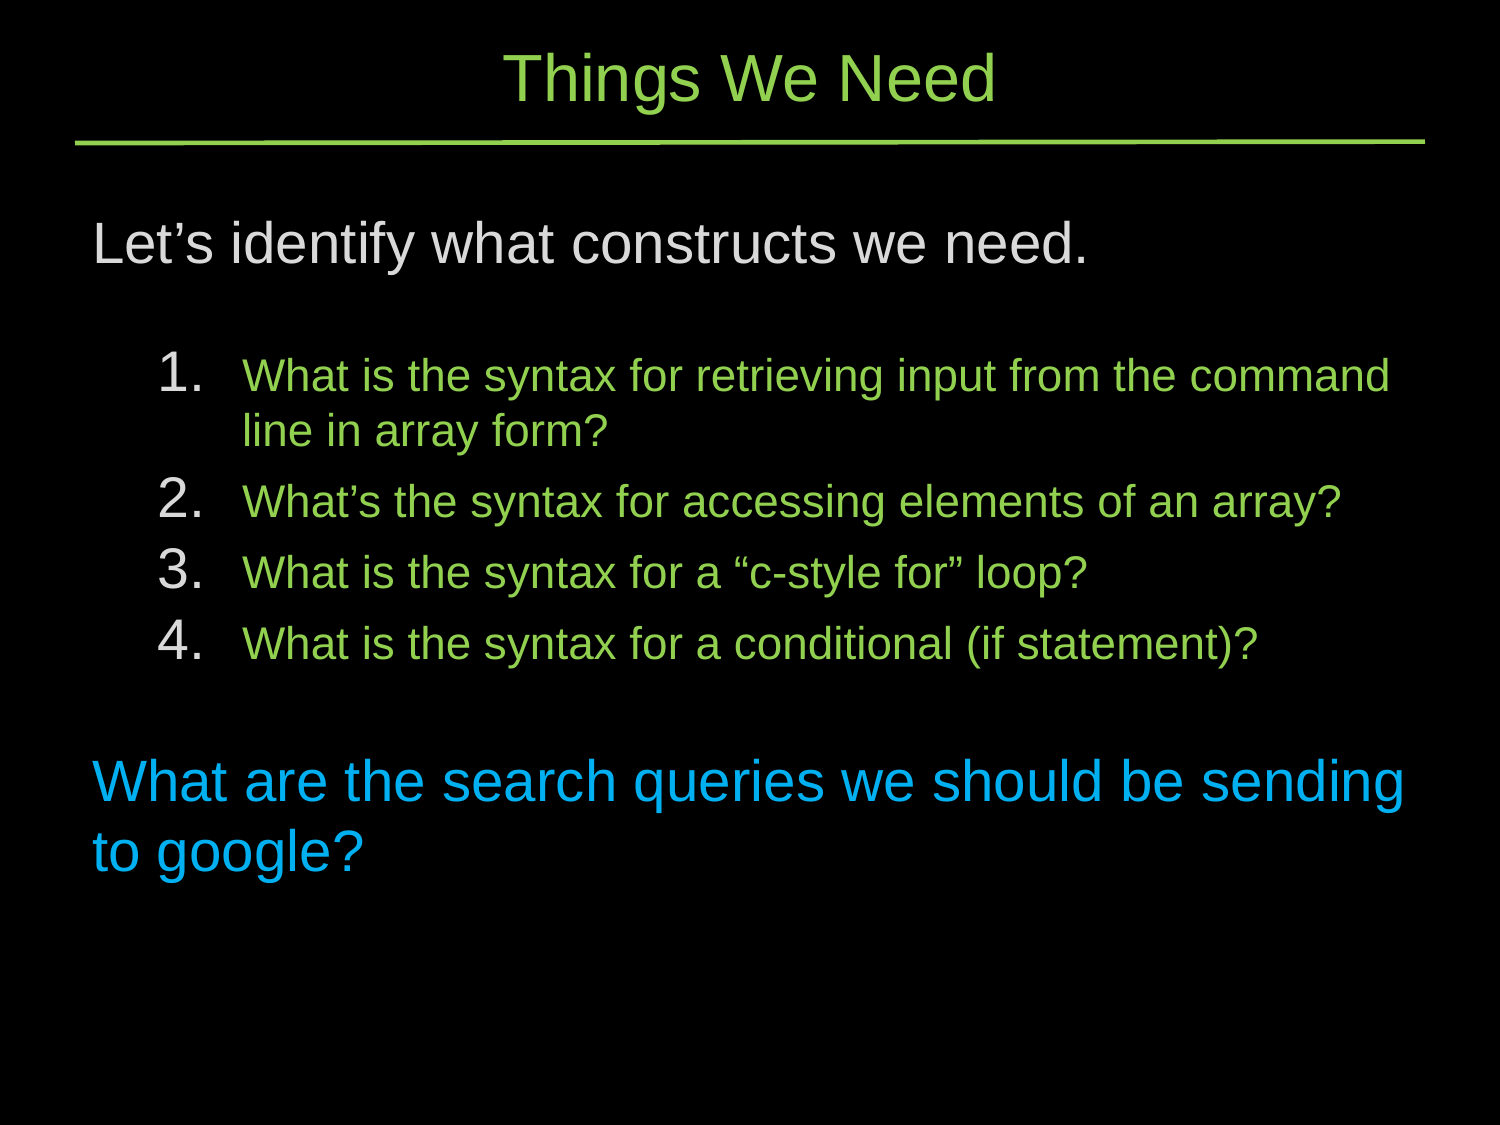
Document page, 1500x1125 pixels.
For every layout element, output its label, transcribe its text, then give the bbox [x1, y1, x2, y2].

title Things We Need [77, 39, 1423, 123]
list Let’s identify what constructs we need. What is the syntax for retrieving input from the command line in array form? What’s the syntax for accessing elements of an array? What is the syntax for a “c-style for” loop? What is the syntax for a conditional (if statement)? What are the search queries we should be sending to google? [77, 198, 1423, 942]
